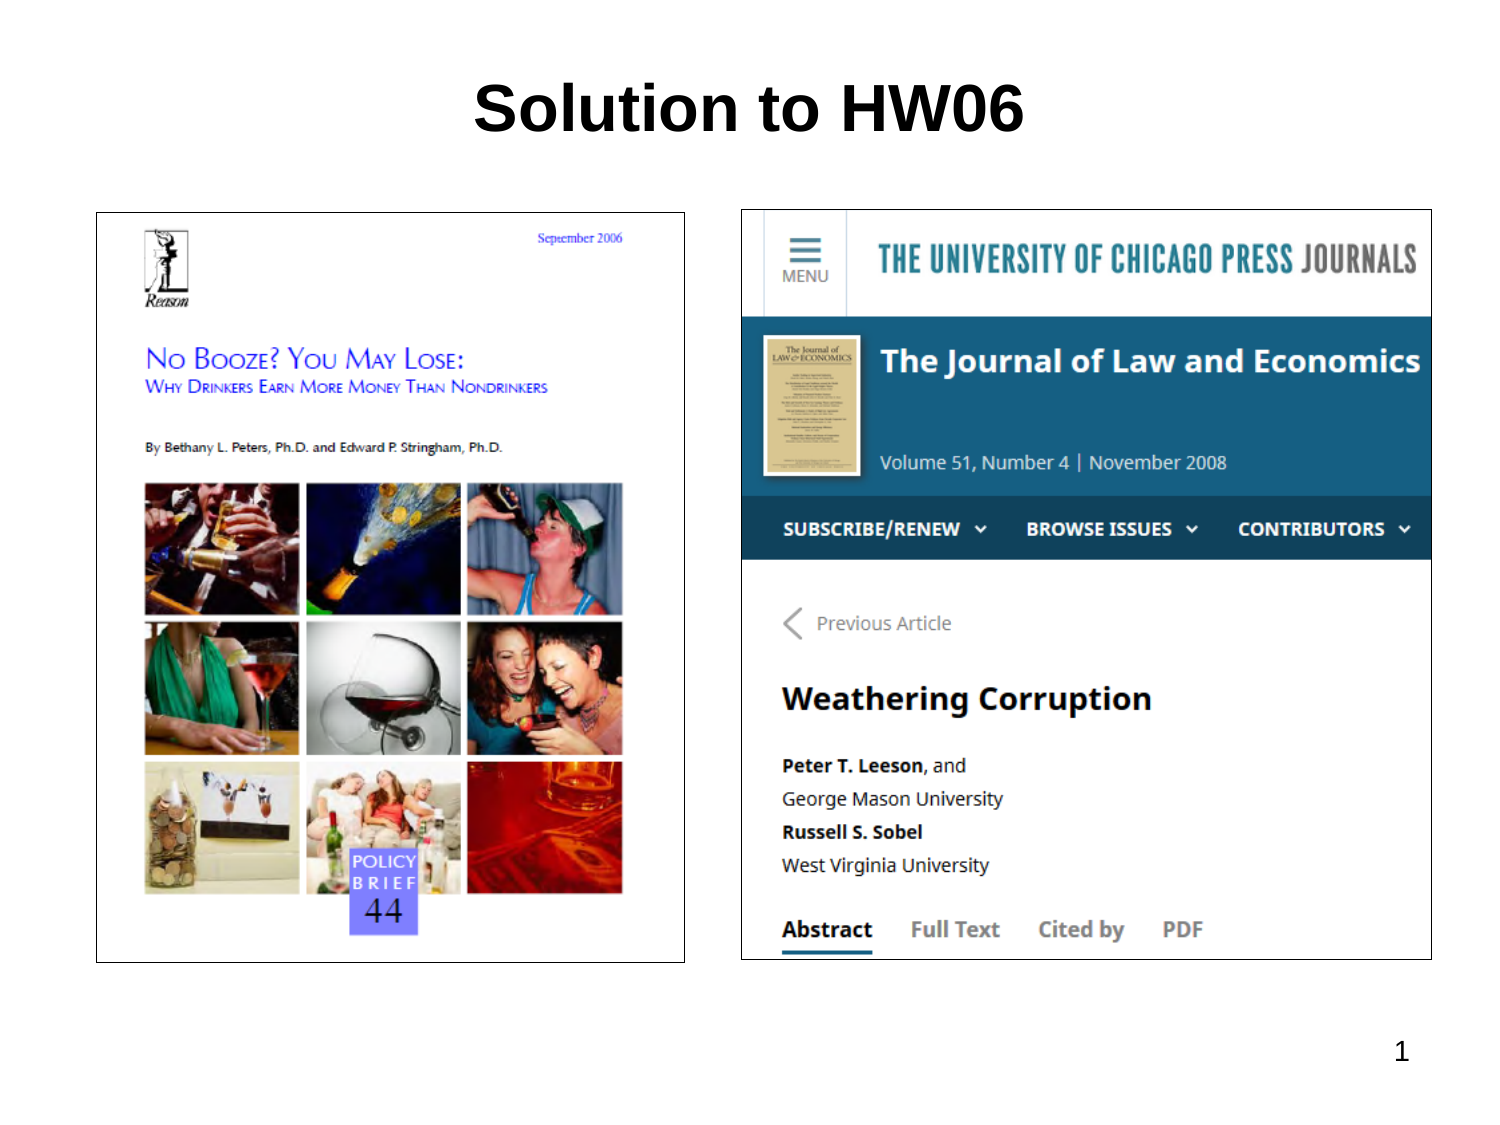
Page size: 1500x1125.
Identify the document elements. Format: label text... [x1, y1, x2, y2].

slide_number 1 [1074, 1024, 1426, 1103]
picture [741, 209, 1433, 960]
list Solution to HW06 [75, 57, 1425, 1013]
picture [96, 212, 685, 963]
